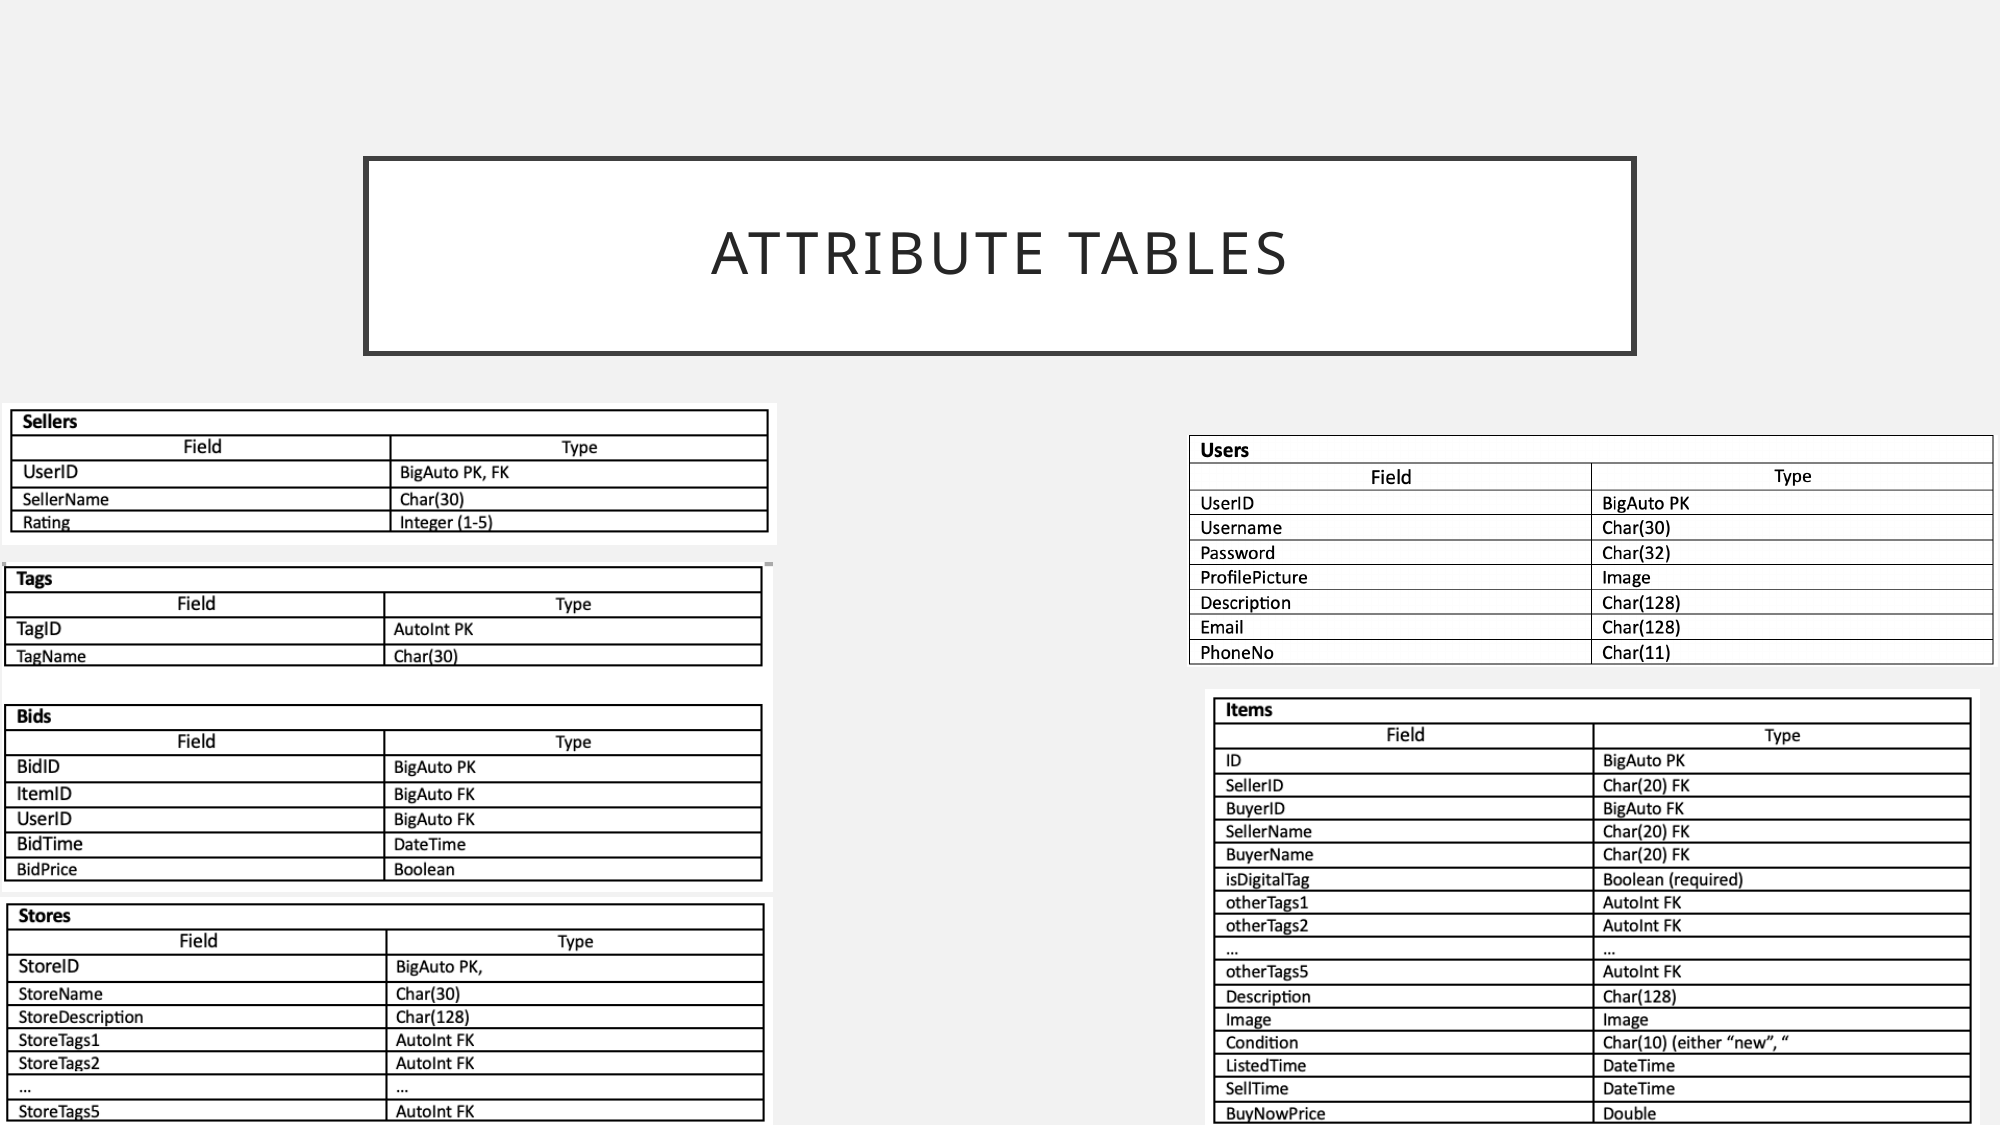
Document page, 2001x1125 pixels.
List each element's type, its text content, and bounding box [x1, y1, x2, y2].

picture [1204, 689, 1980, 1125]
picture [2, 562, 773, 892]
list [1187, 435, 1998, 667]
picture [2, 403, 778, 545]
title Attribute Tables [363, 156, 1637, 356]
picture [0, 897, 773, 1125]
